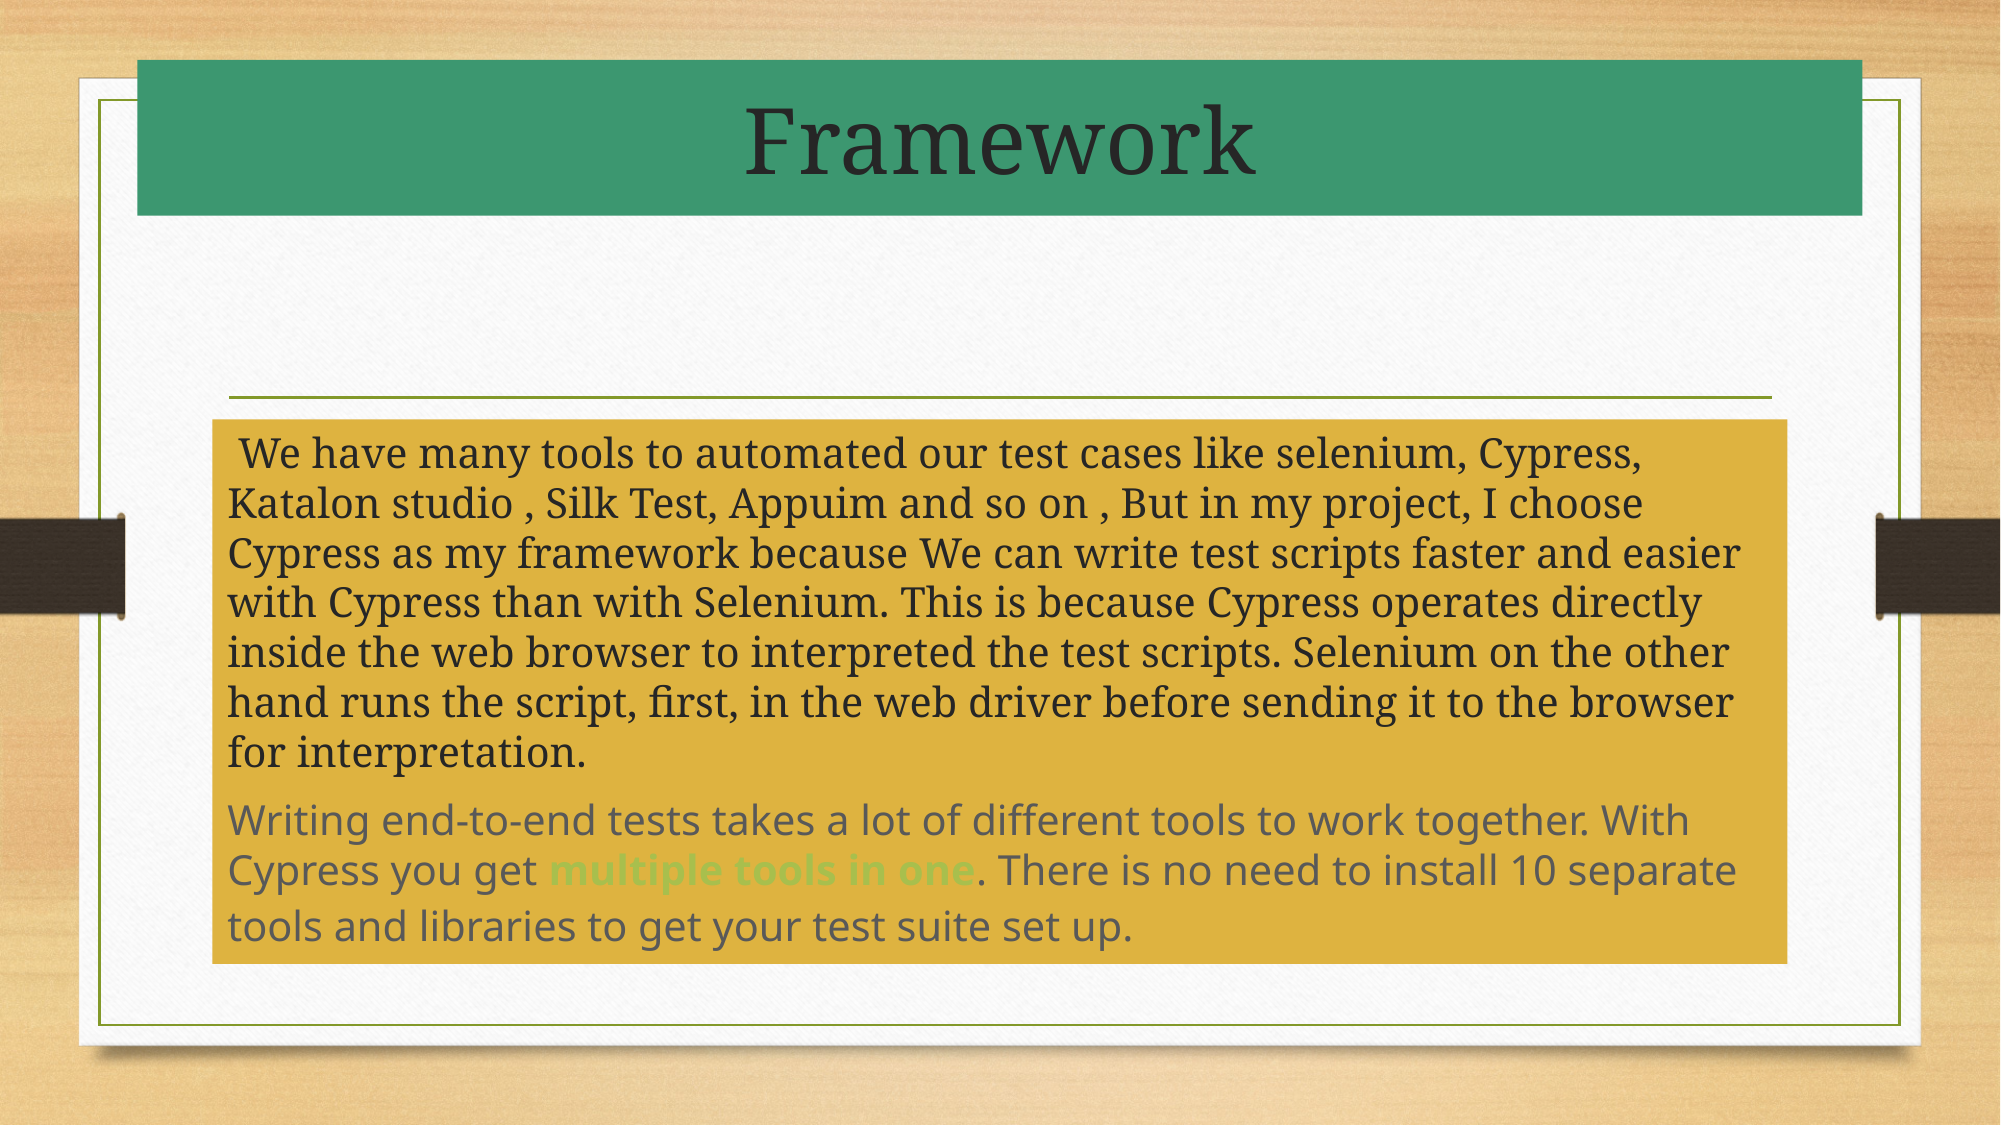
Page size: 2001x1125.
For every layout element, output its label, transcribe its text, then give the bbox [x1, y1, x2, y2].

picture [0, 0, 2001, 1125]
title Framework [137, 59, 1863, 216]
list We have many tools to automated our test cases like selenium, Cypress, Katalon studio , Silk Test, Appuim and so on , But in my project, I choose Cypress as my framework because We can write test scripts faster and easier with Cypress than with Selenium. This is because Cypress operates directly inside the web browser to interpreted the test scripts. Selenium on the other hand runs the script, first, in the web driver before sending it to the browser for interpretation. Writing end-to-end tests takes a lot of different tools to work together. With Cypress you get multiple tools in one. There is no need to install 10 separate tools and libraries to get your test suite set up. [212, 419, 1788, 964]
